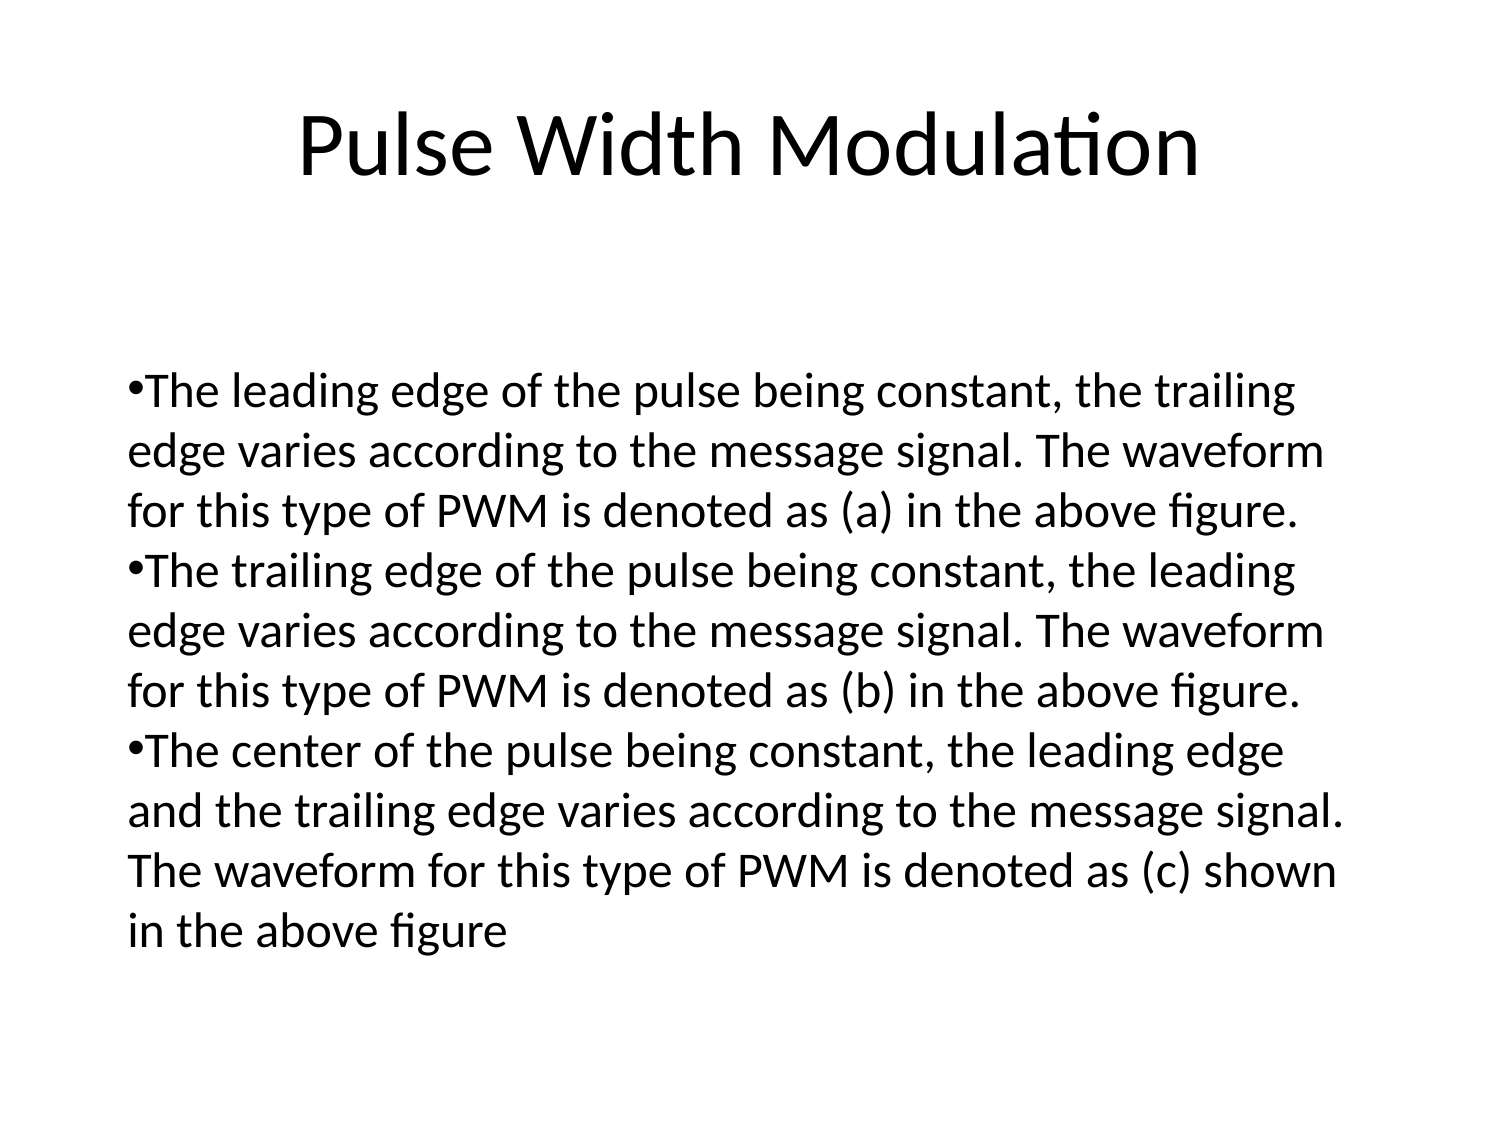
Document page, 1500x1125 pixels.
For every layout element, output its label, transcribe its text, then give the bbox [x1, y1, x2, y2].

title Pulse Width Modulation [75, 45, 1425, 233]
text_box The leading edge of the pulse being constant, the trailing edge varies according to the message signal. The waveform for this type of PWM is denoted as (a) in the above figure. The trailing edge of the pulse being constant, the leading edge varies according to the message signal. The waveform for this type of PWM is denoted as (b) in the above figure. The center of the pulse being constant, the leading edge and the trailing edge varies according to the message signal. The waveform for this type of PWM is denoted as (c) shown in the above figure [112, 349, 1363, 965]
